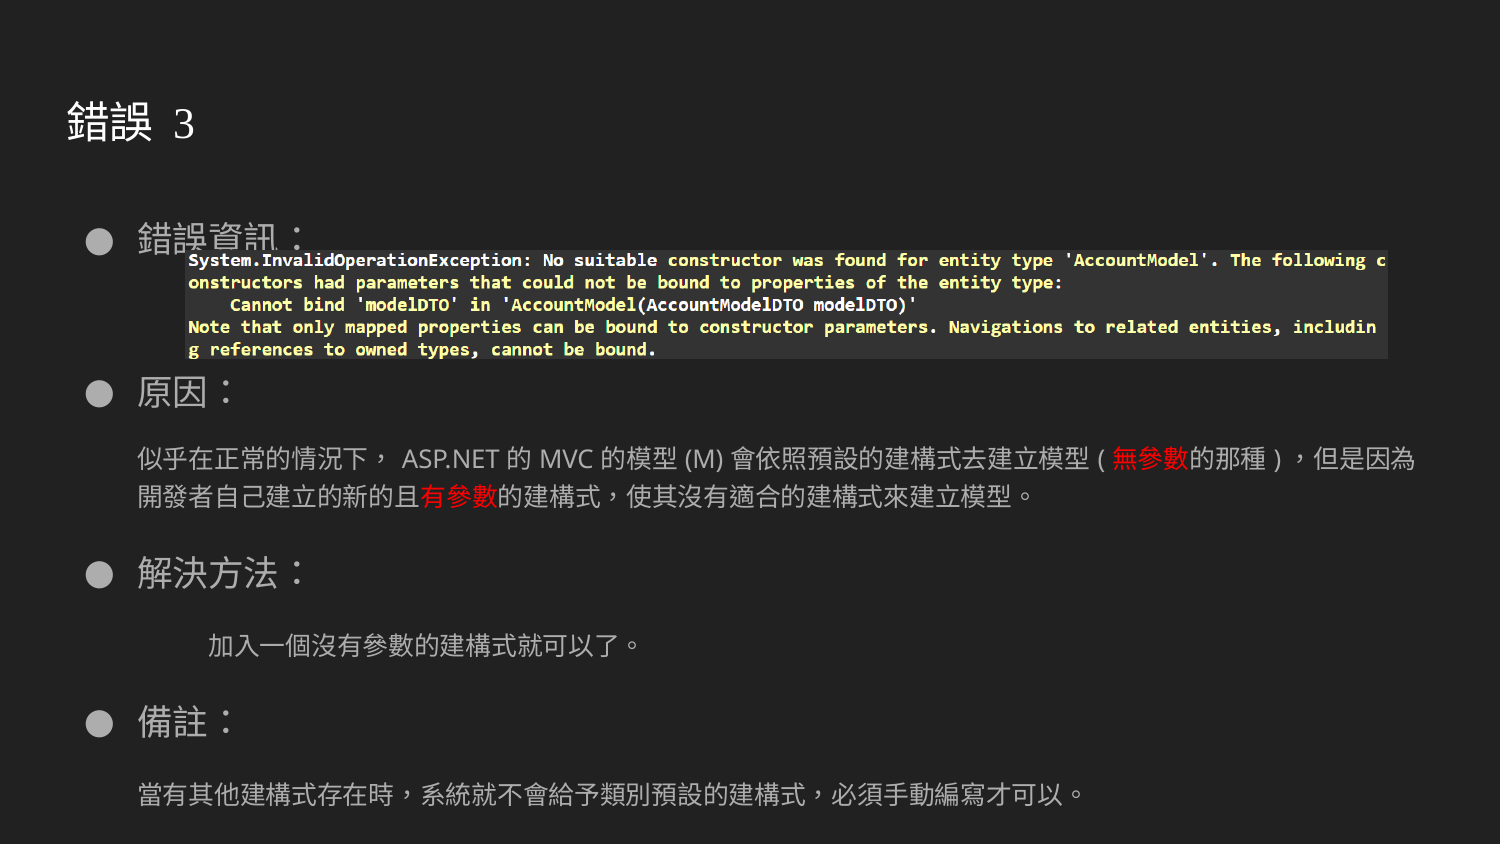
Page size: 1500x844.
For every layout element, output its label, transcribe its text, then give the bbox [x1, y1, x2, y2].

list 錯誤資訊： 原因： 似乎在正常的情況下，ASP.NET的MVC的模型(M)會依照預設的建構式去建立模型(無參數的那種)，但是因為開發者自己建立的新的且有參數的建構式，使其沒有適合的建構式來建立模型。 解決方法： 加入一個沒有參數的建構式就可以了。 備註： 當有其他建構式存在時，系統就不會給予類別預設的建構式，必須手動編寫才可以。 [51, 189, 1449, 829]
title 錯誤 3 [51, 72, 1449, 167]
picture [184, 250, 1388, 360]
